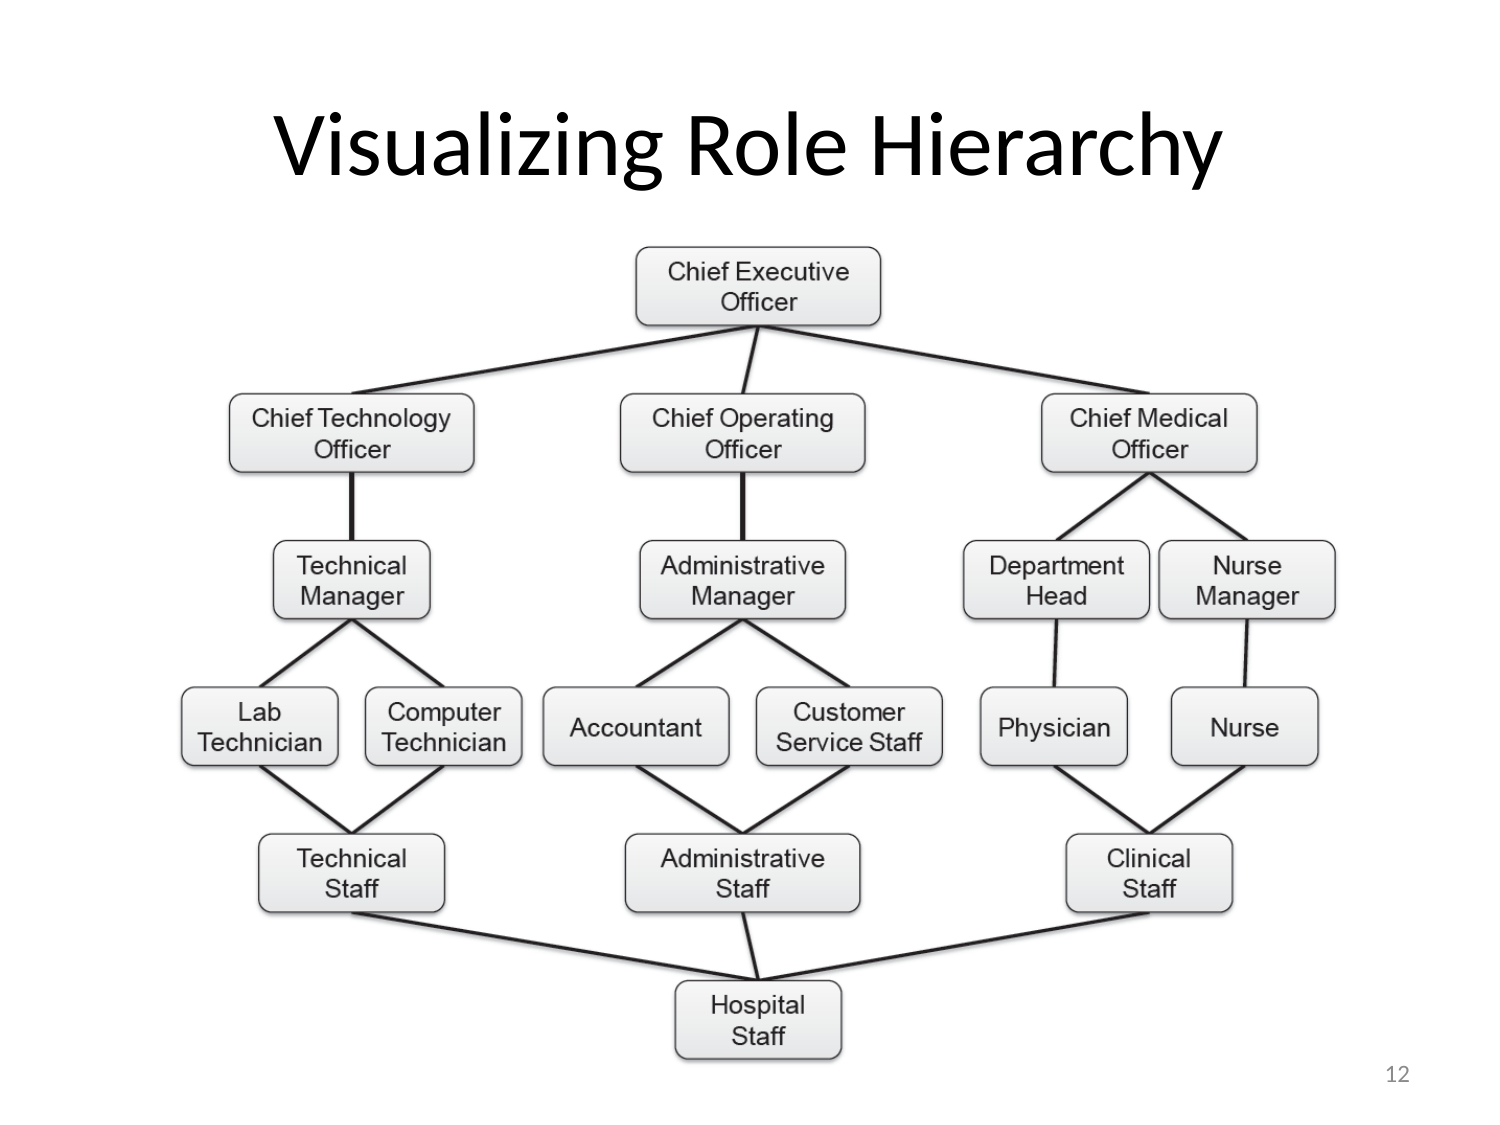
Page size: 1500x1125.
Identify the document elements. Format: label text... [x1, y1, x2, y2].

title Visualizing Role Hierarchy [75, 45, 1425, 233]
slide_number 12 [1074, 1042, 1425, 1103]
picture [162, 224, 1358, 1088]
